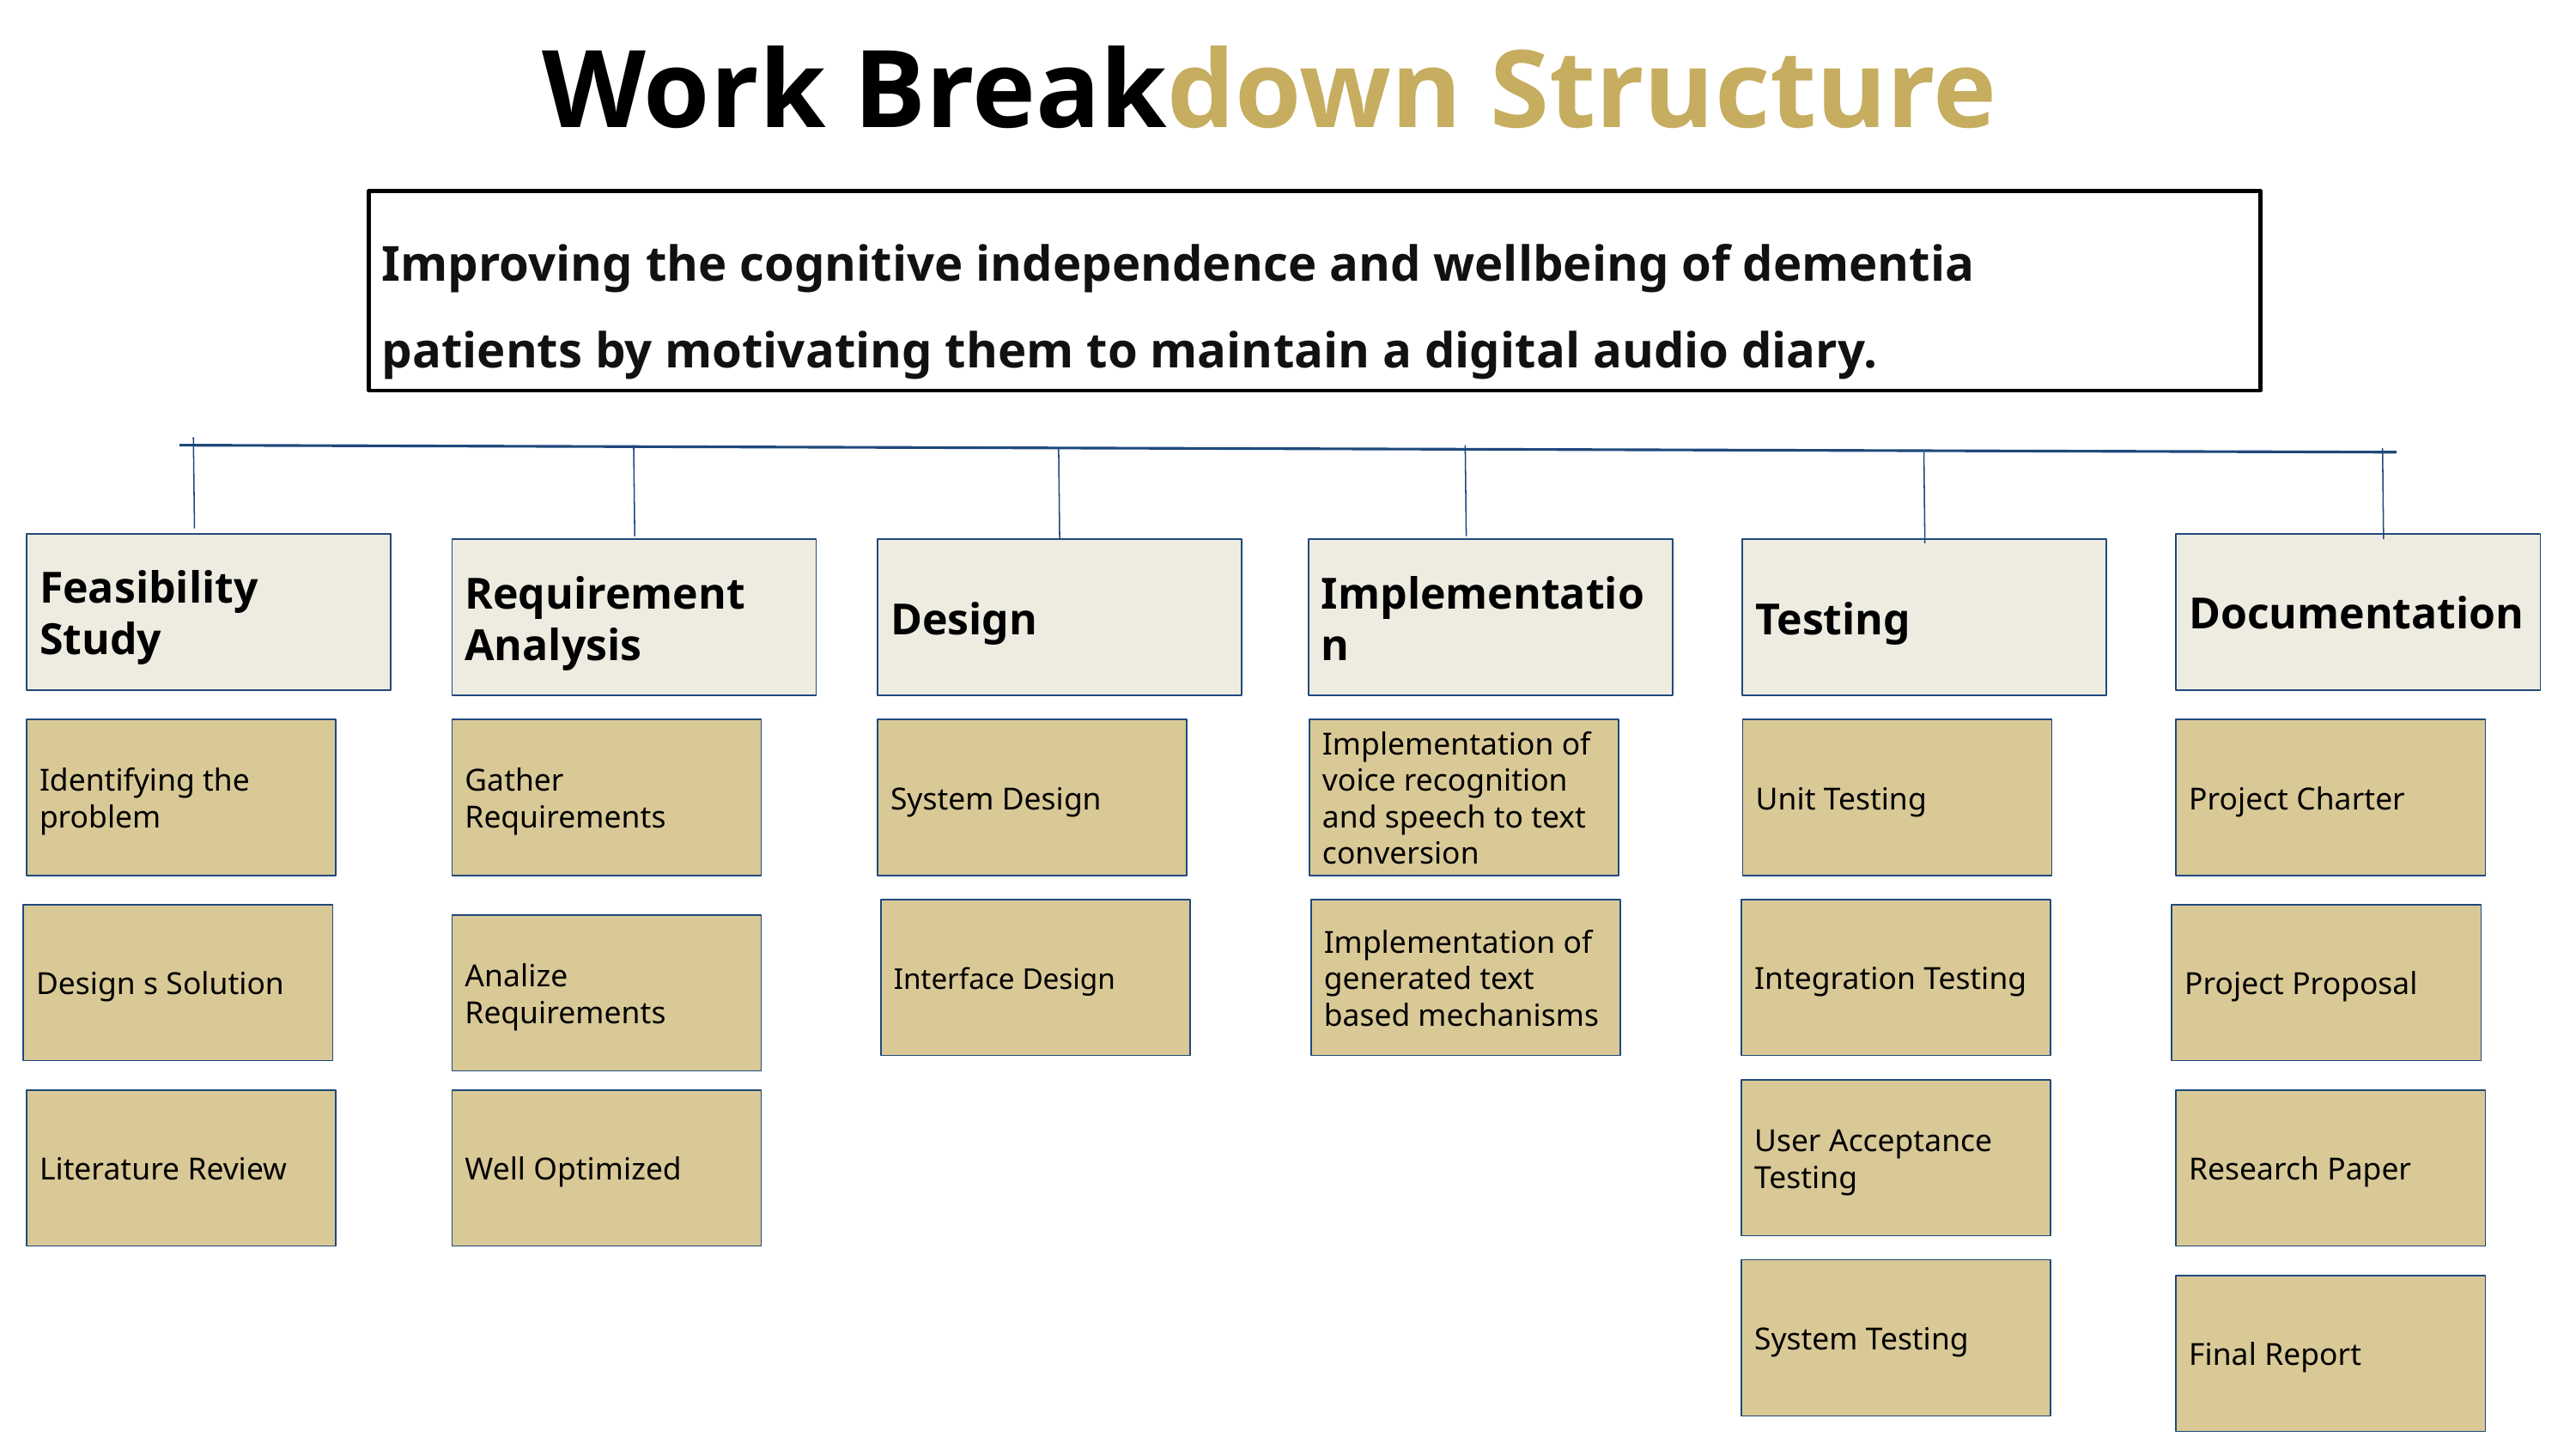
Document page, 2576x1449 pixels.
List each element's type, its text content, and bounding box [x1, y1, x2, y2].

text_box Integration Testing [1741, 899, 2051, 1056]
text_box Implementation of voice recognition and speech to text conversion [1309, 719, 1619, 876]
text_box Literature Review [26, 1089, 337, 1246]
text_box Unit Testing [1742, 719, 2052, 876]
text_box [179, 445, 188, 452]
text_box Requirement Analysis [452, 539, 817, 695]
text_box Final Report [2176, 1275, 2486, 1432]
text_box Project Proposal [2172, 904, 2482, 1061]
text_box Analize Requirements [452, 915, 762, 1071]
text_box Well Optimized [452, 1089, 762, 1246]
text_box Implementation of generated text based mechanisms [1310, 899, 1621, 1056]
text_box Documentation [2176, 534, 2541, 690]
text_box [1467, 445, 2397, 452]
text_box Identifying the problem [26, 719, 337, 876]
text_box Improving the cognitive independence and wellbeing of dementia patients by motivating them to maintain a digital audio diary. [368, 191, 2261, 391]
text_box Implementation [1308, 539, 1674, 695]
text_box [197, 445, 633, 452]
text_box User Acceptance Testing [1741, 1079, 2051, 1236]
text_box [635, 445, 1465, 452]
text_box Interface Design [880, 899, 1190, 1056]
text_box Gather Requirements [452, 719, 762, 876]
text_box Work Breakdown Structure [529, 7, 2226, 162]
text_box Design [878, 539, 1242, 695]
text_box System Design [878, 719, 1188, 876]
text_box Research Paper [2176, 1089, 2486, 1246]
text_box System Testing [1741, 1259, 2051, 1416]
text_box Feasibility Study [26, 534, 392, 690]
text_box Testing [1742, 539, 2107, 695]
text_box Project Charter [2176, 719, 2486, 876]
text_box Design s Solution [23, 904, 333, 1061]
